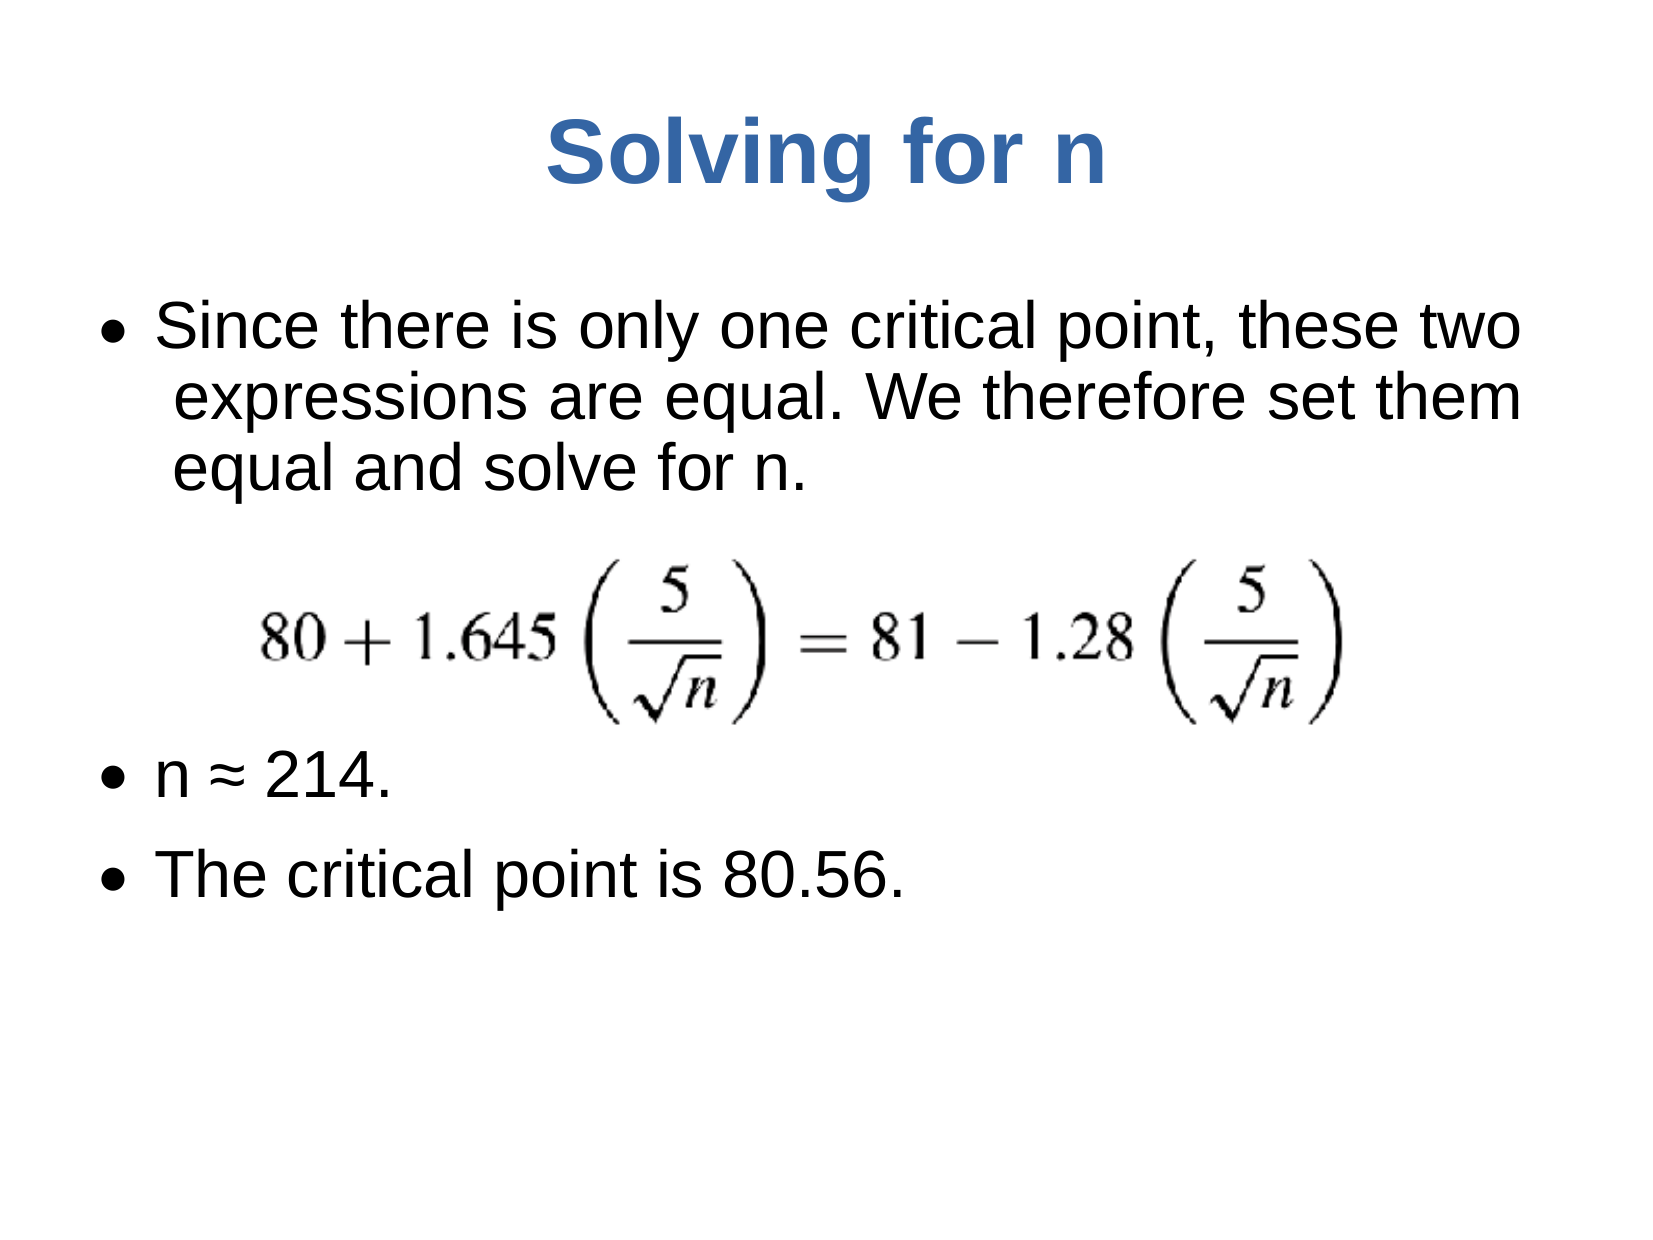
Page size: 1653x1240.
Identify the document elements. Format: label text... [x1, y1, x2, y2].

text_box Since there is only one critical point, these two expressions are equal. We therefore set them equal and solve for n. [152, 281, 1524, 505]
text_box [243, 543, 1359, 744]
text_box n ≈ 214. The critical point is 80.56. [152, 709, 913, 912]
text_box ● [97, 753, 120, 792]
text_box ● [97, 307, 120, 346]
title Solving for n [543, 89, 1109, 281]
text_box ● [97, 855, 120, 894]
